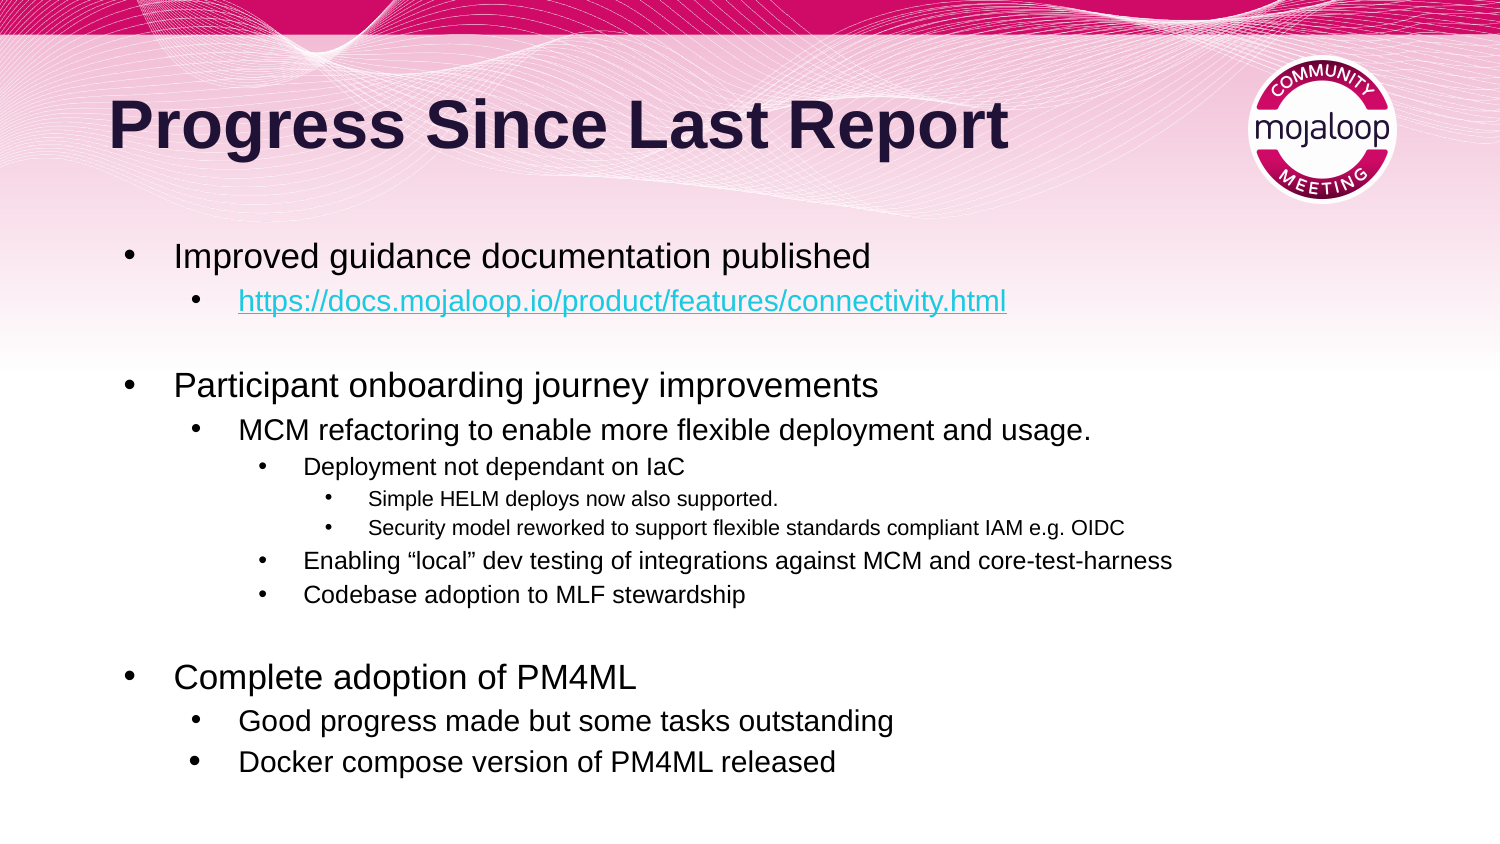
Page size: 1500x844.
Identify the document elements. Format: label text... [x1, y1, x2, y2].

title Progress Since Last Report [103, 44, 1229, 208]
picture [1248, 55, 1397, 204]
list Improved guidance documentation published https://docs.mojaloop.io/product/features/connectivity.html Participant onboarding journey improvements MCM refactoring to enable more flexible deployment and usage. Deployment not dependant on IaC Simple HELM deploys now also supported. Security model reworked to support flexible standards compliant IAM e.g. OIDC Enabling “local” dev testing of integrations against MCM and core-test-harness Codebase adoption to MLF stewardship Complete adoption of PM4ML Good progress made but some tasks outstanding Docker compose version of PM4ML released [103, 224, 1397, 787]
picture [0, 0, 1500, 34]
